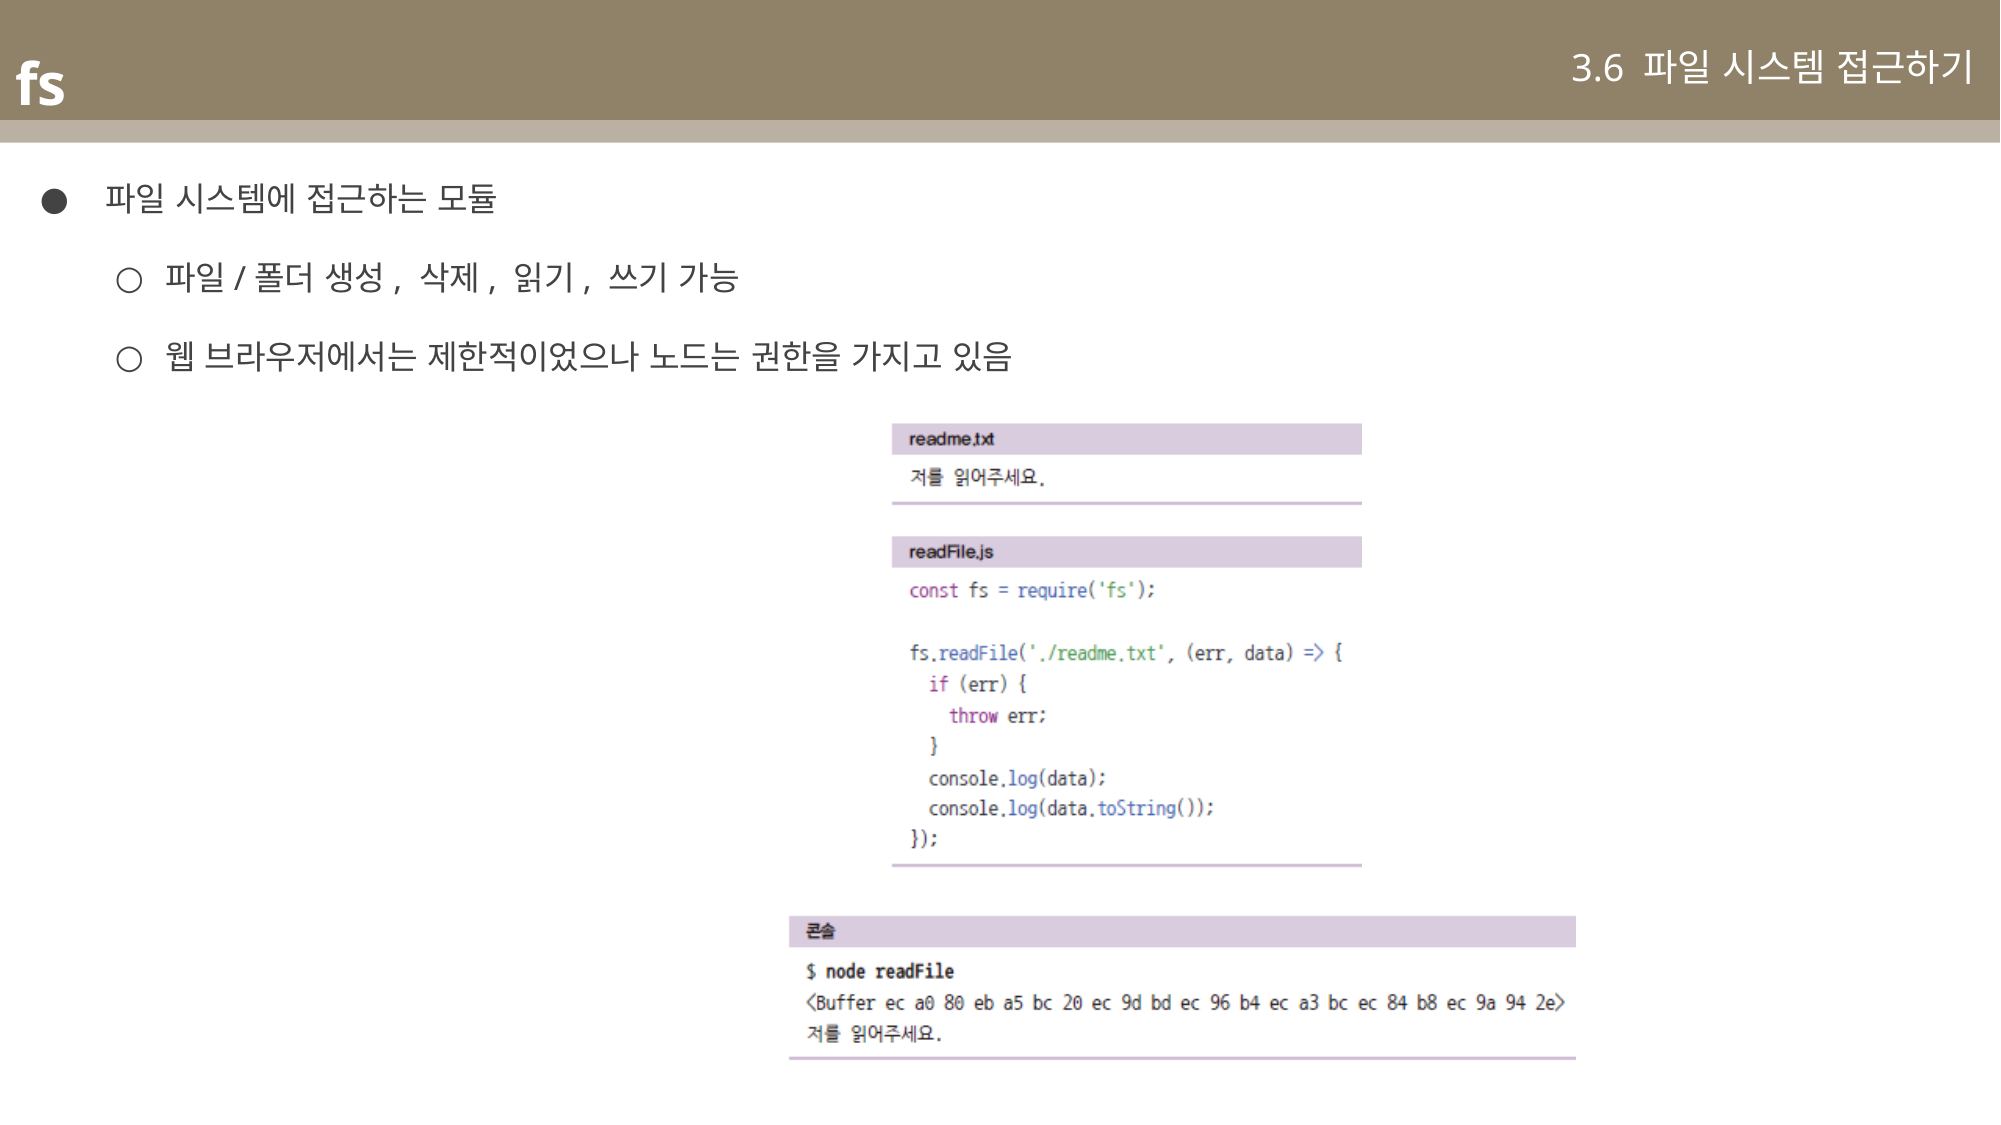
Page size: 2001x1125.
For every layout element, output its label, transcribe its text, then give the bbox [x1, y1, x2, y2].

text_box 3.6 파일 시스템 접근하기 [1556, 31, 2000, 89]
title fs [0, 31, 1864, 157]
picture [886, 419, 1362, 872]
picture [780, 909, 1577, 1069]
list 파일 시스템에 접근하는 모듈 파일/폴더 생성, 삭제, 읽기, 쓰기 가능 웹 브라우저에서는 제한적이었으나 노드는 권한을 가지고 있음 [0, 157, 1773, 972]
